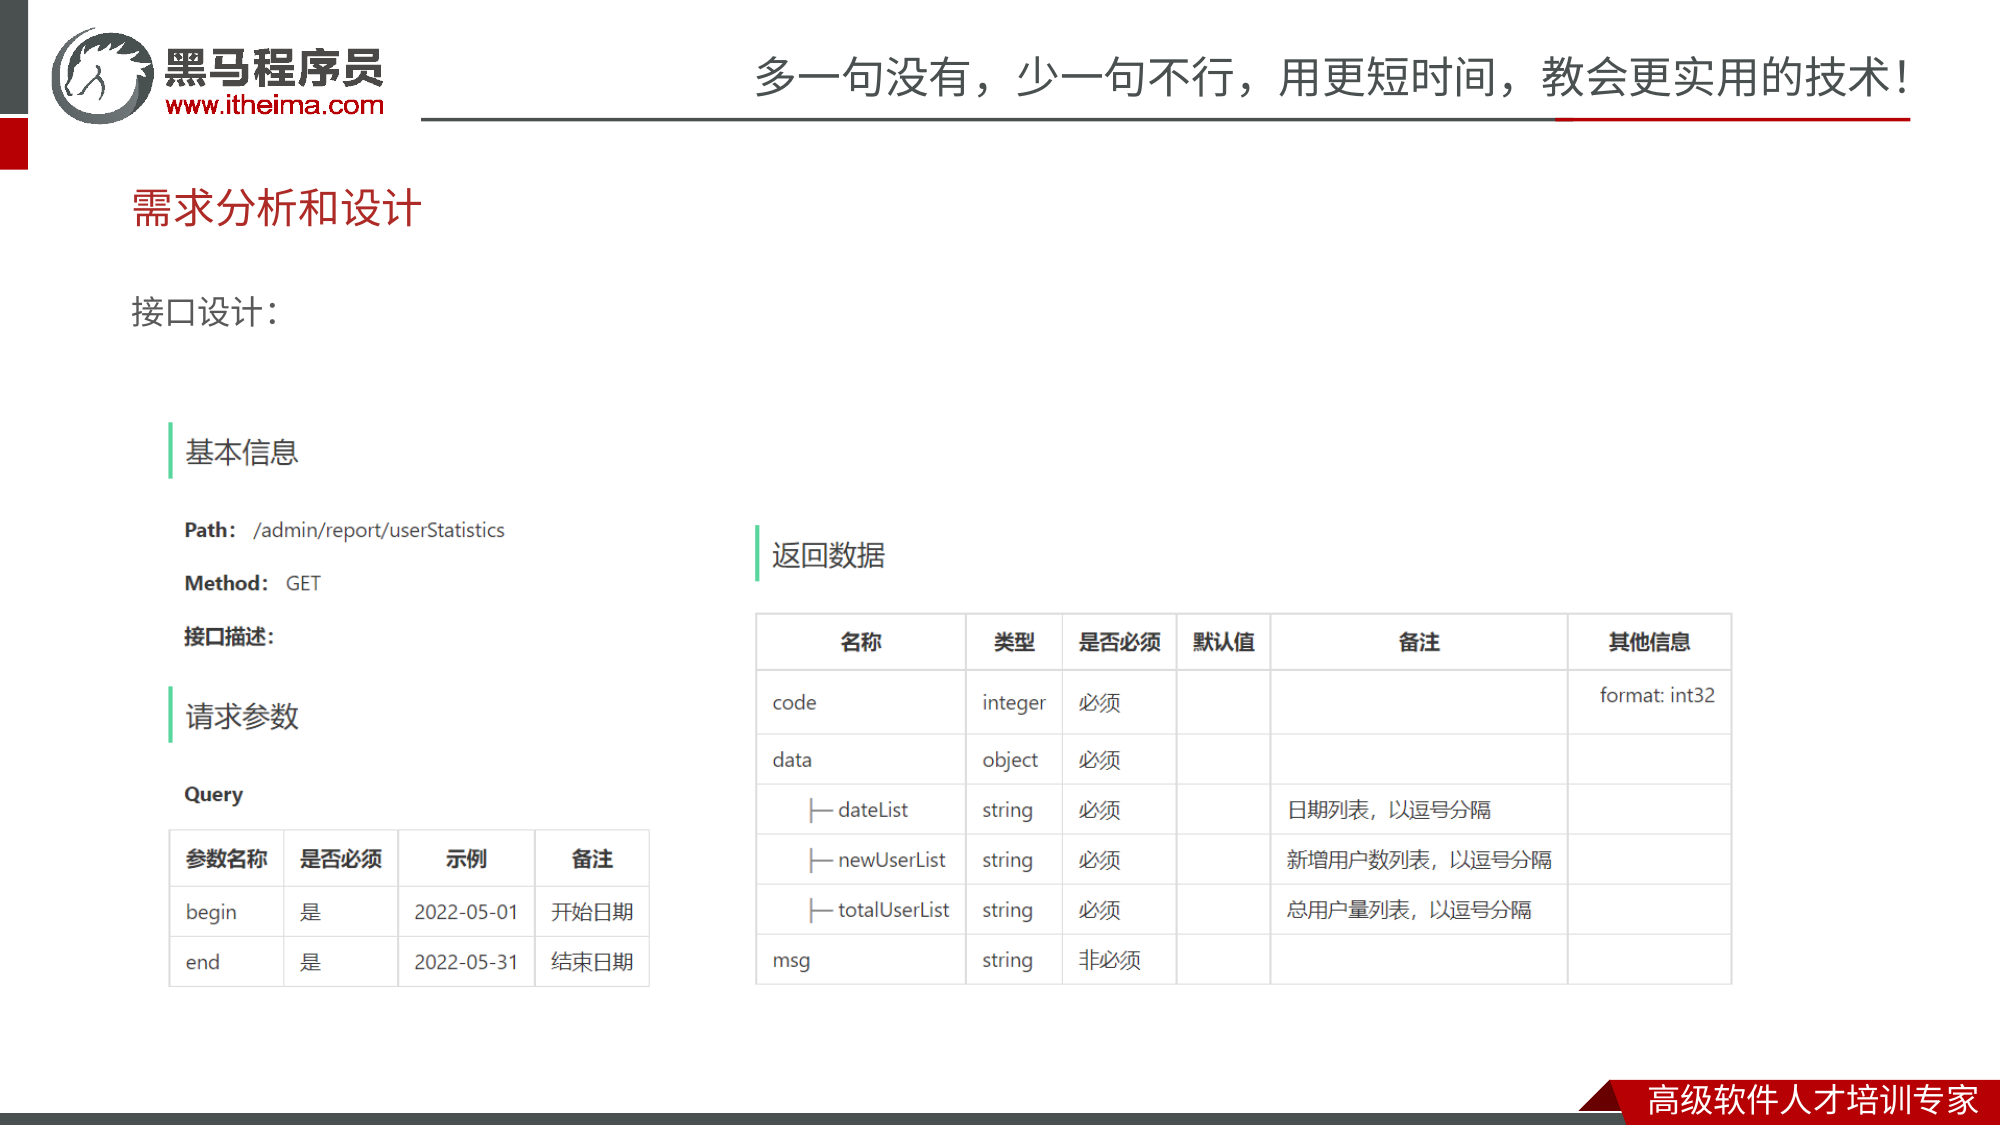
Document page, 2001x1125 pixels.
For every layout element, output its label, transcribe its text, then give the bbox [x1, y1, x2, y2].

picture [158, 415, 655, 987]
picture [50, 26, 384, 125]
text_box 接口设计： [116, 243, 1856, 339]
title 需求分析和设计 [116, 164, 1872, 250]
picture [750, 521, 1743, 994]
